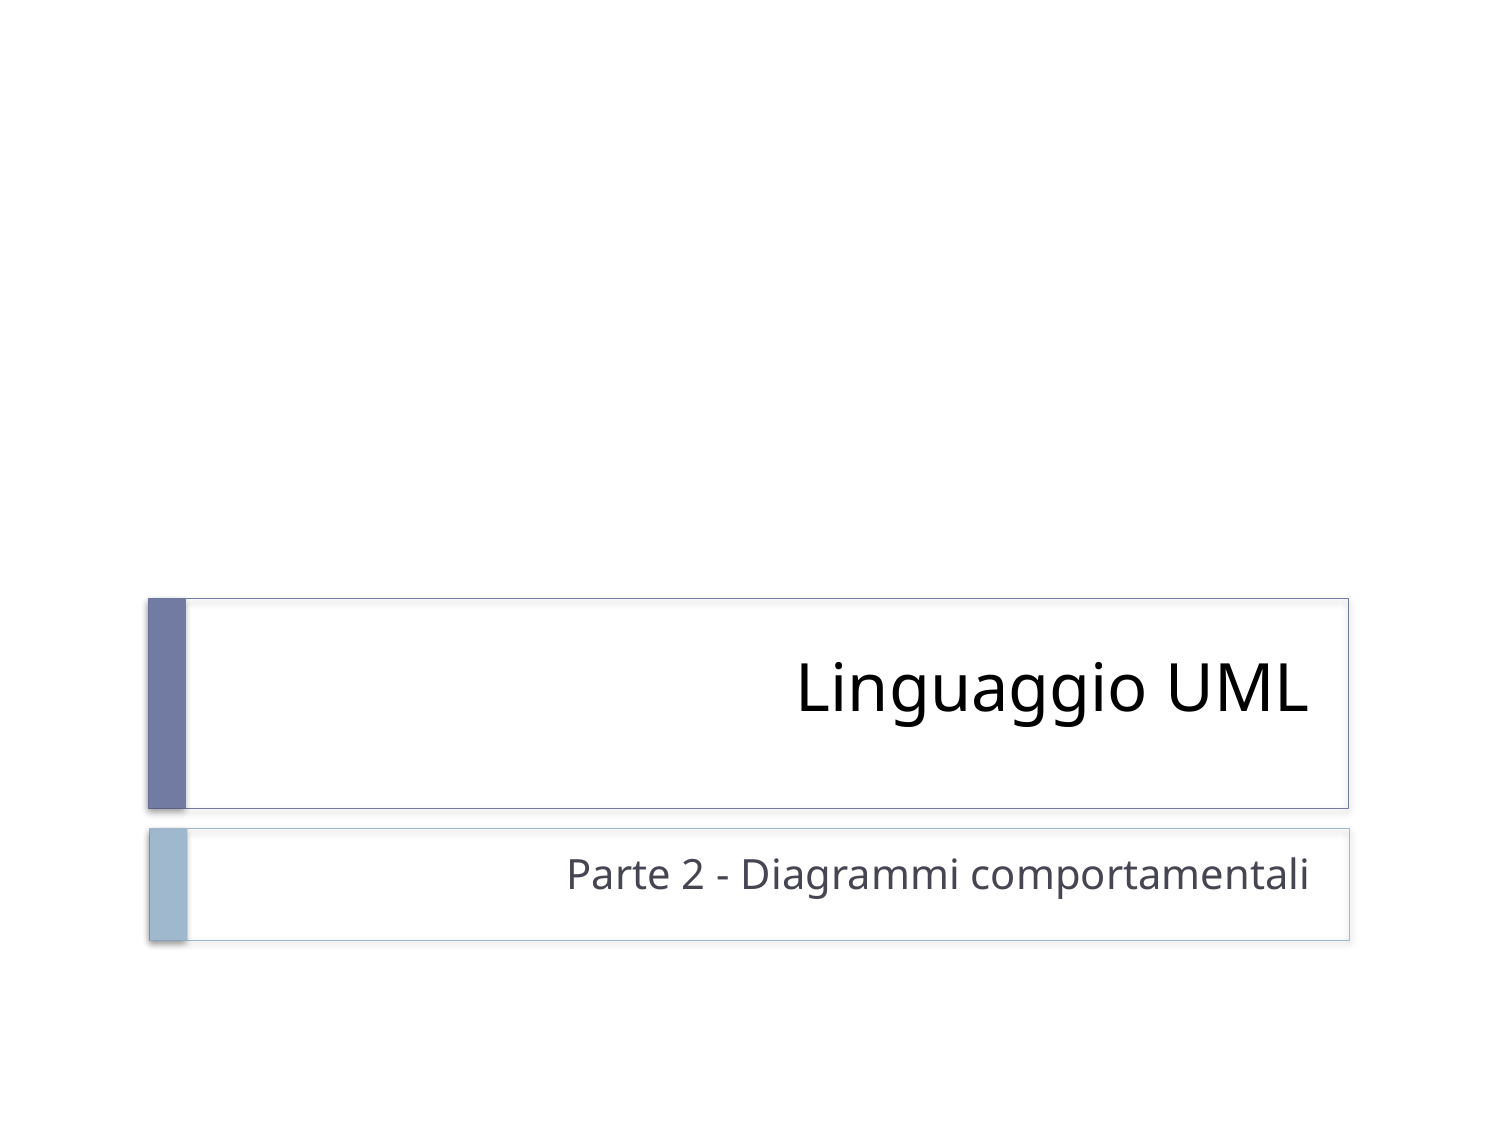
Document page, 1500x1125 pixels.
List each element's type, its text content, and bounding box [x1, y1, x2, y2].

title Linguaggio UML [200, 637, 1325, 800]
subtitle Parte 2 - Diagrammi comportamentali [200, 840, 1325, 929]
